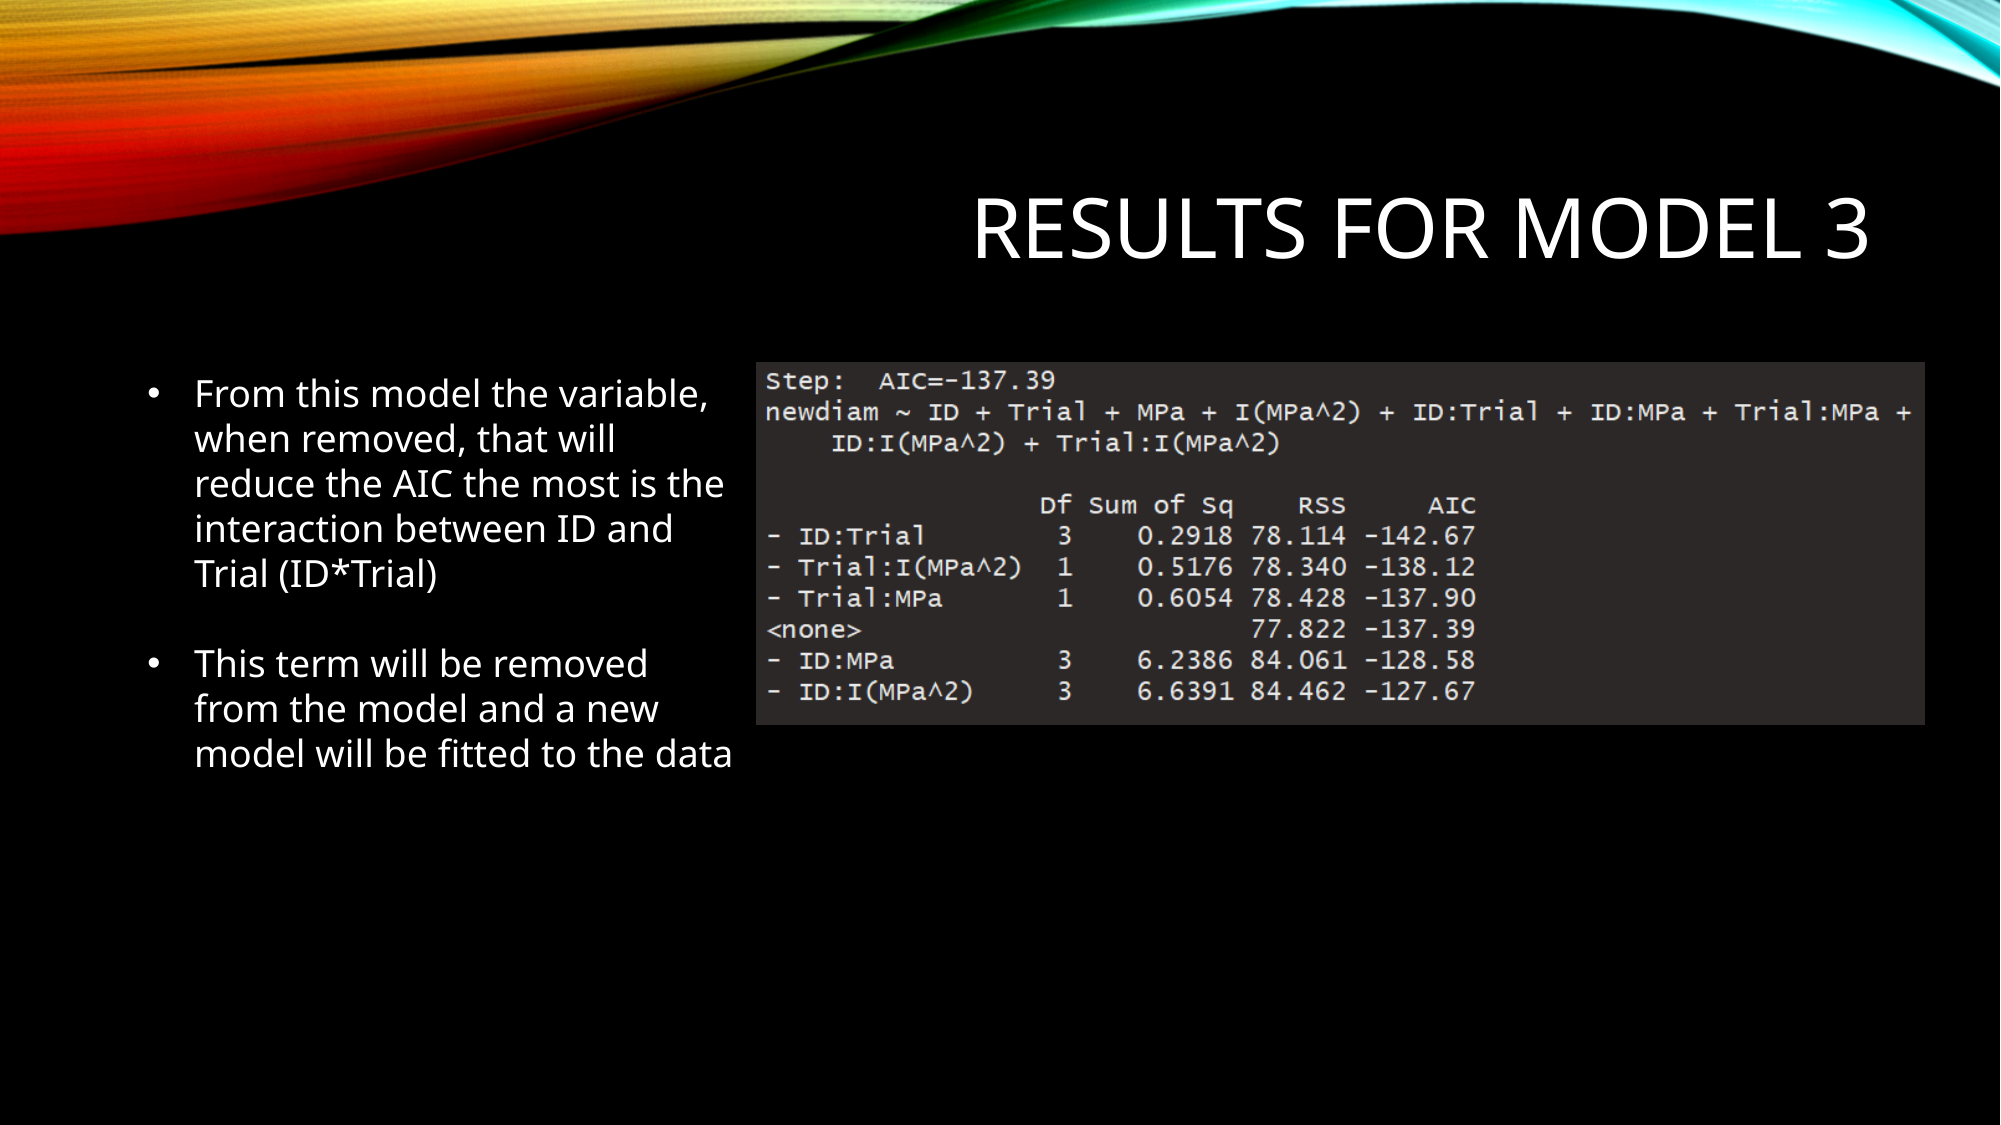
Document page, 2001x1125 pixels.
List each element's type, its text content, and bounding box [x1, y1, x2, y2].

picture [0, 0, 2000, 237]
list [755, 362, 1925, 726]
title Results for model 3 [474, 125, 1888, 338]
text_box From this model the variable, when removed, that will reduce the AIC the most is the interaction between ID and Trial (ID*Trial) This term will be removed from the model and a new model will be fitted to the data [132, 362, 750, 828]
